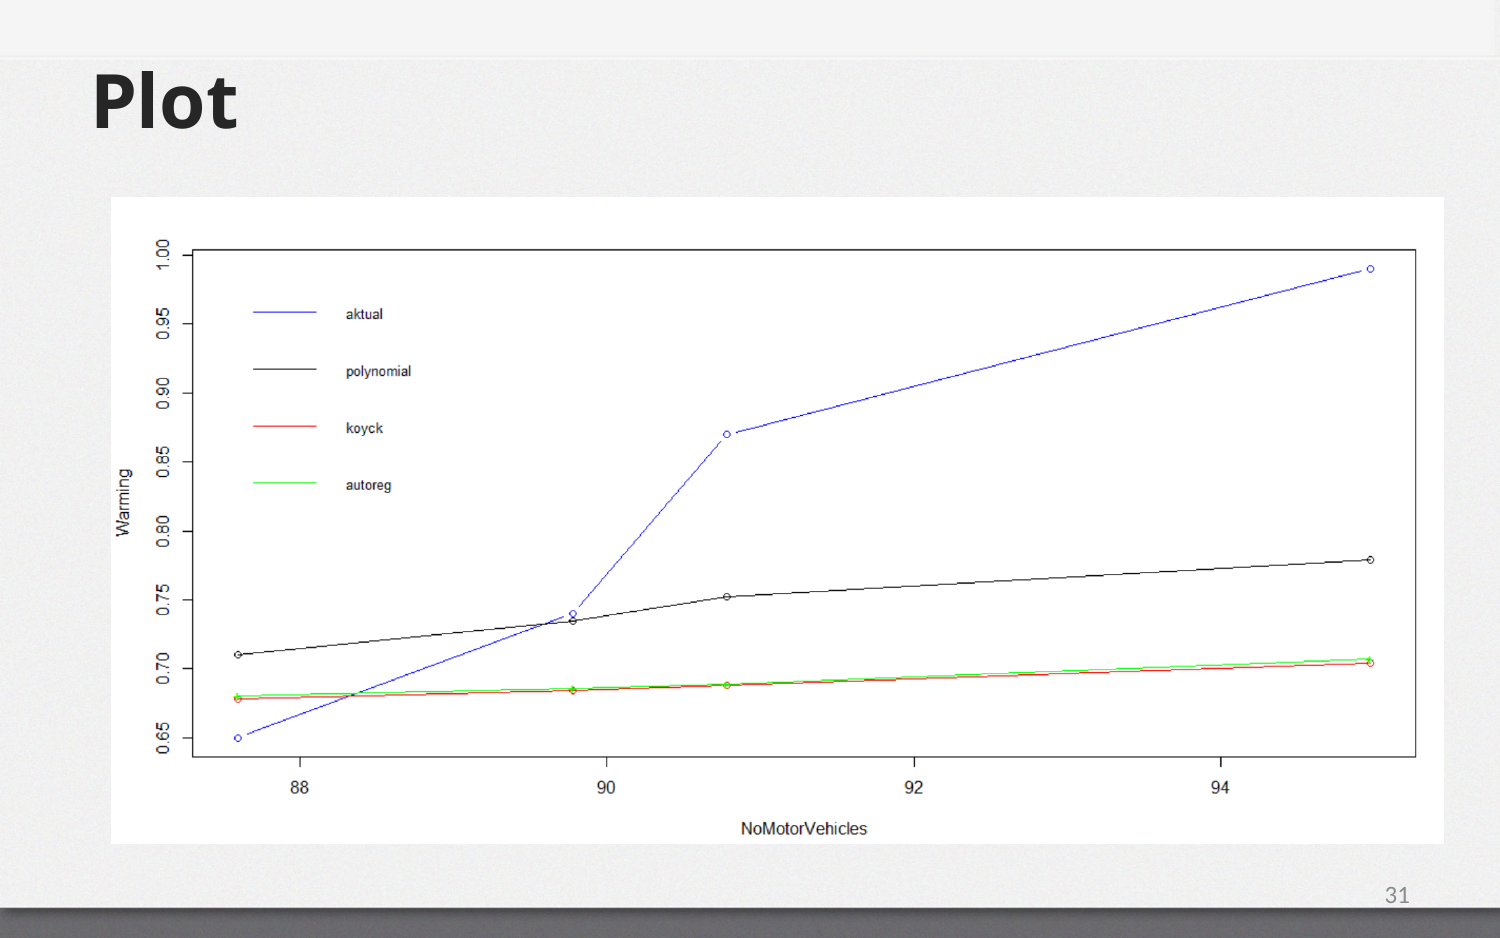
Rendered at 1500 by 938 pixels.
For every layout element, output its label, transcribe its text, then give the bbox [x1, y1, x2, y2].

title Plot [75, 20, 1425, 177]
slide_number 31 [1074, 868, 1425, 919]
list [110, 197, 1444, 844]
picture [0, 0, 1500, 938]
